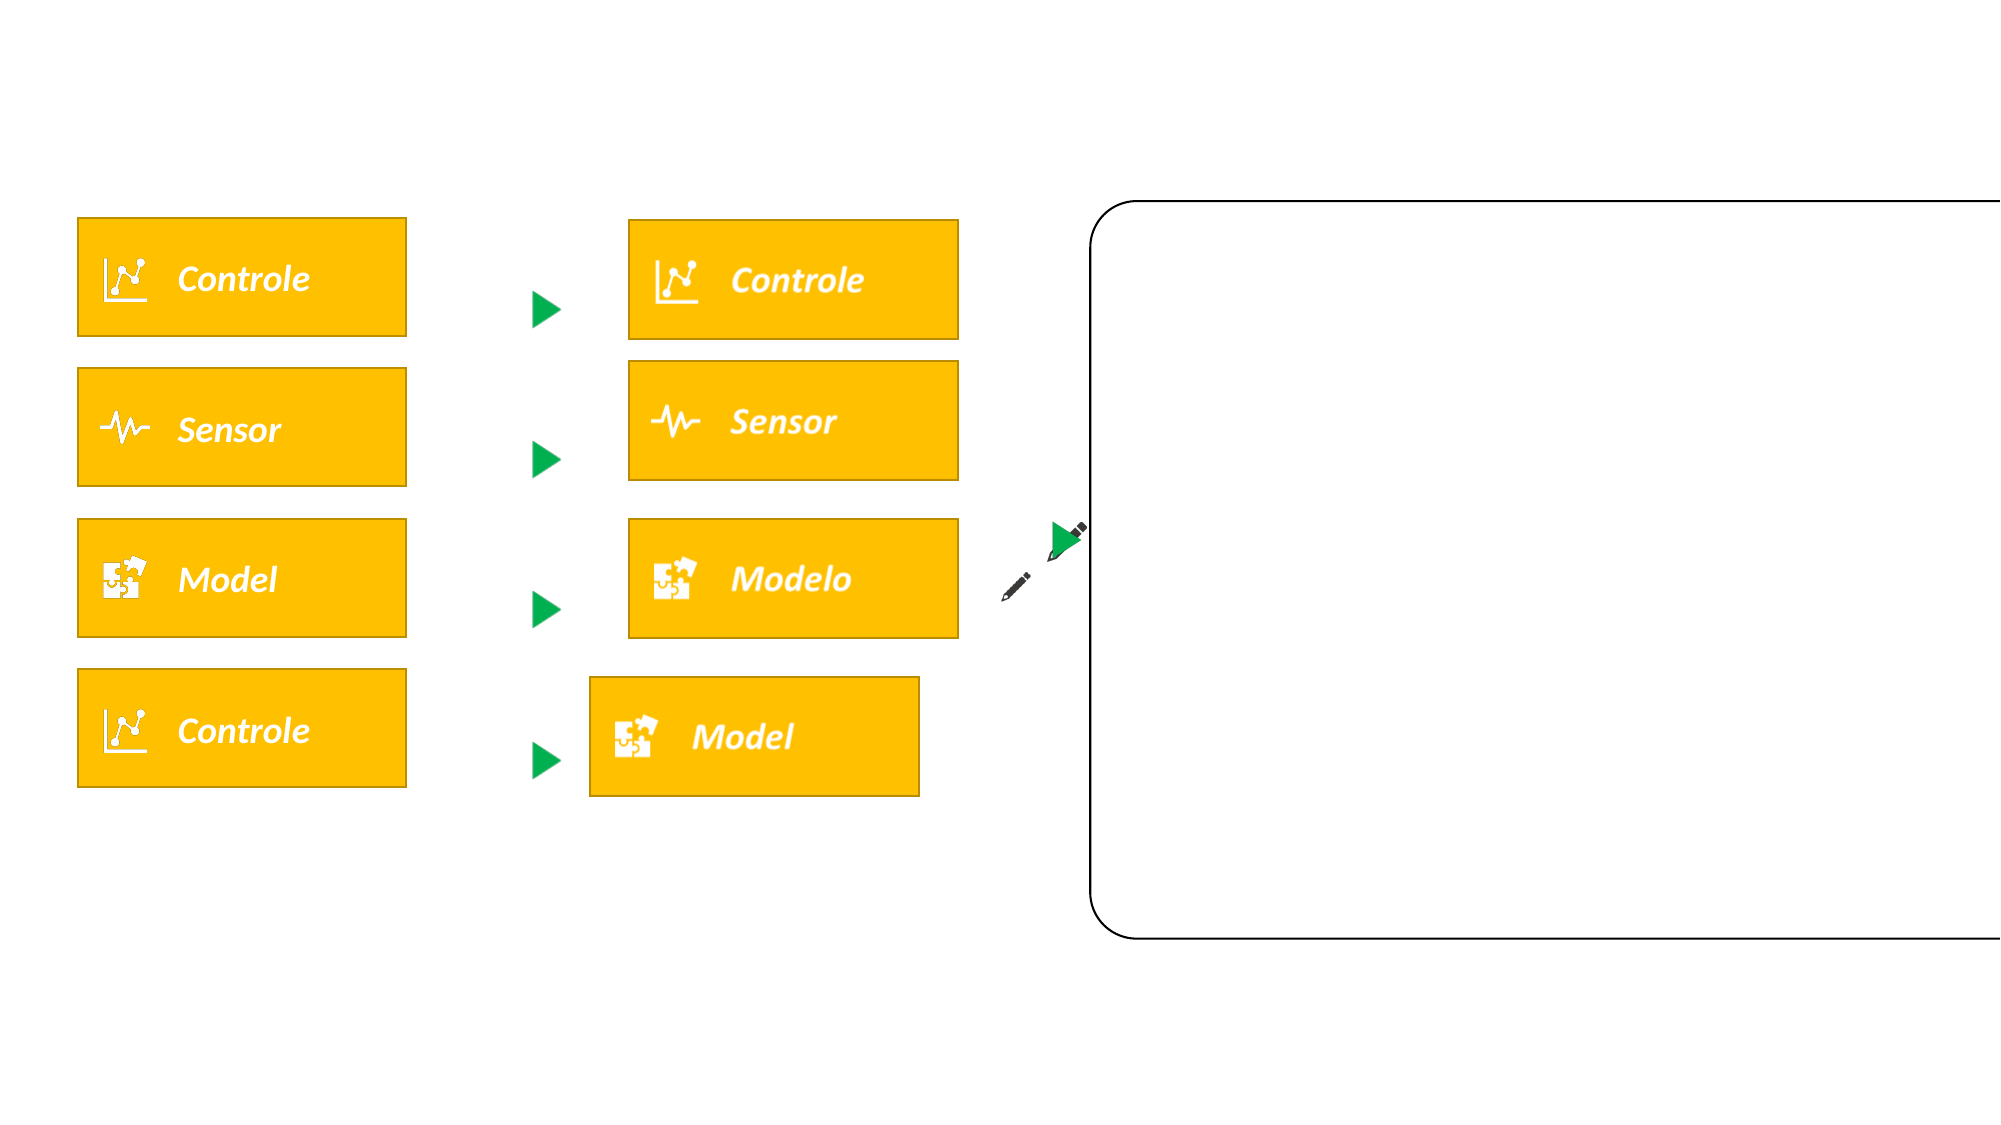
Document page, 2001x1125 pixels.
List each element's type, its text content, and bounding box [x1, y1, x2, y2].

picture [628, 518, 959, 639]
picture [523, 736, 571, 785]
text_box [1089, 200, 2000, 940]
picture [95, 250, 155, 310]
picture [589, 676, 920, 797]
picture [523, 585, 571, 634]
picture [1042, 516, 1091, 566]
picture [998, 569, 1033, 604]
picture [95, 701, 155, 761]
text_box Controle [77, 217, 407, 337]
picture [523, 285, 571, 334]
picture [628, 360, 959, 481]
picture [95, 547, 155, 607]
text_box Model [77, 518, 407, 638]
picture [95, 397, 155, 460]
picture [628, 219, 959, 340]
text_box Sensor [77, 367, 407, 487]
text_box Controle [77, 668, 407, 788]
picture [523, 435, 571, 484]
